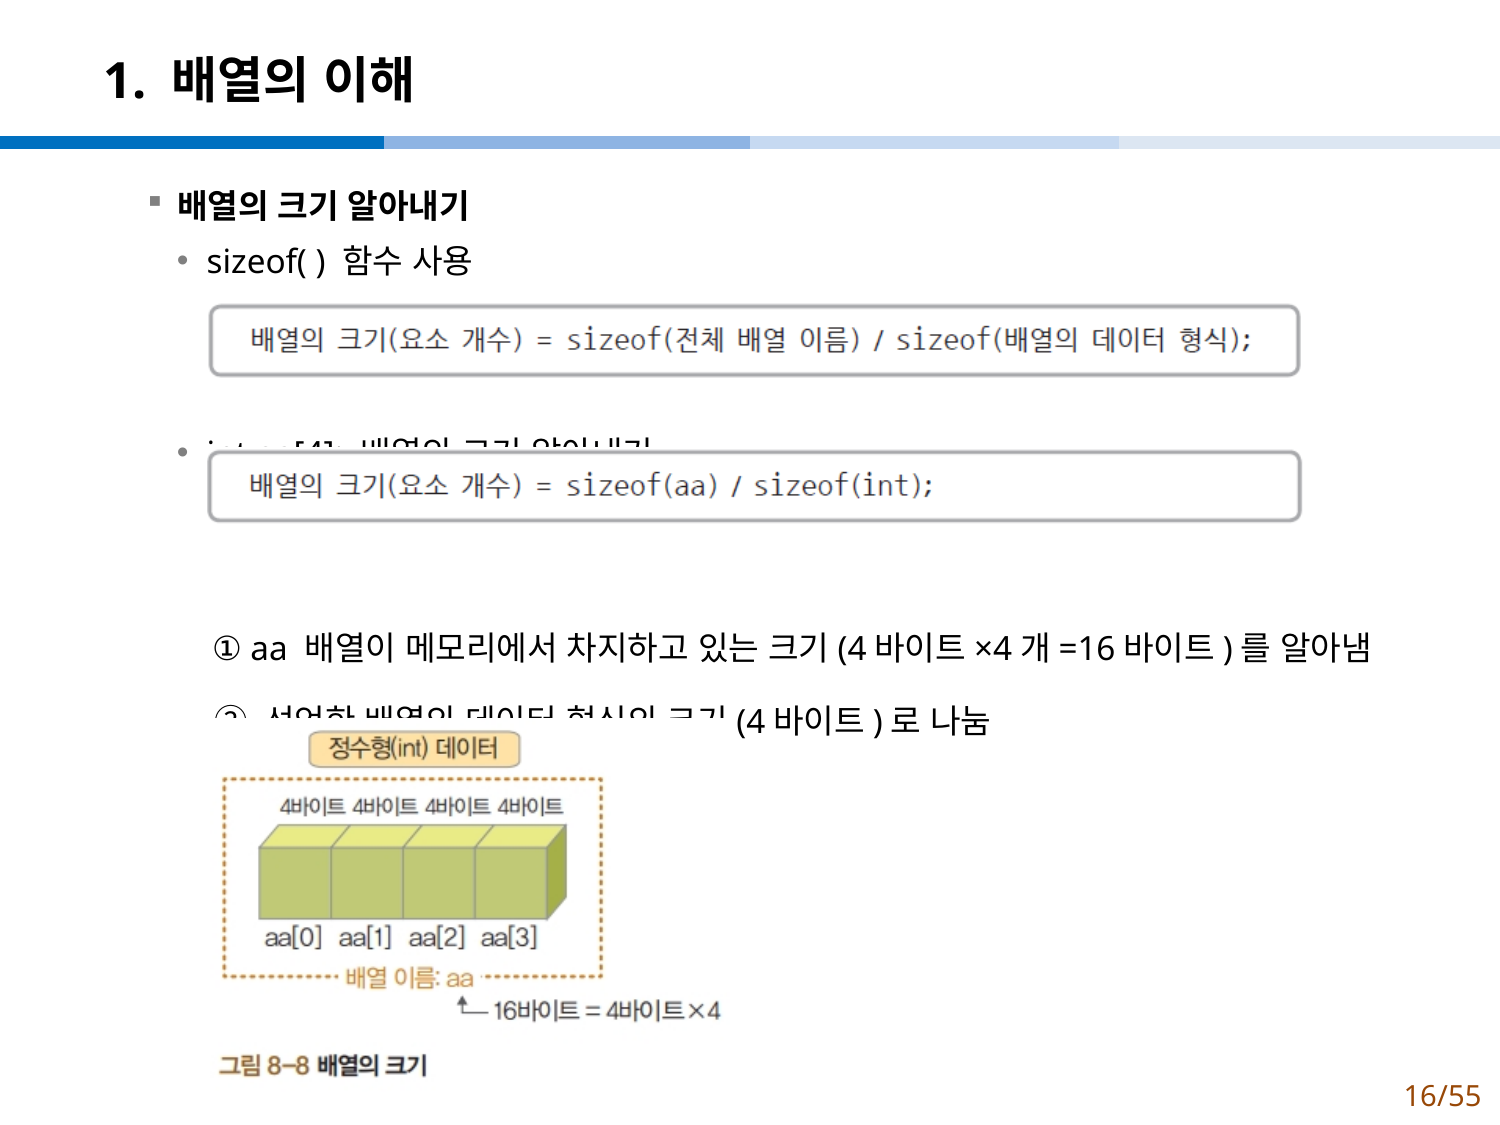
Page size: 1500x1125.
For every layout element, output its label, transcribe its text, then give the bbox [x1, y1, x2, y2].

picture [210, 718, 730, 1093]
list 배열의 크기 알아내기 sizeof( ) 함수 사용 int aa[4]; 배열의 크기 알아내기 ① aa 배열이 메모리에서 차지하고 있는 크기(4바이트×4개=16바이트)를 알아냄 ② 선언한 배열의 데이터 형식의 크기(4바이트)로 나눔 [88, 177, 1459, 1077]
title 1. 배열의 이해 [88, 32, 1330, 124]
picture [205, 301, 1305, 382]
picture [205, 447, 1305, 526]
